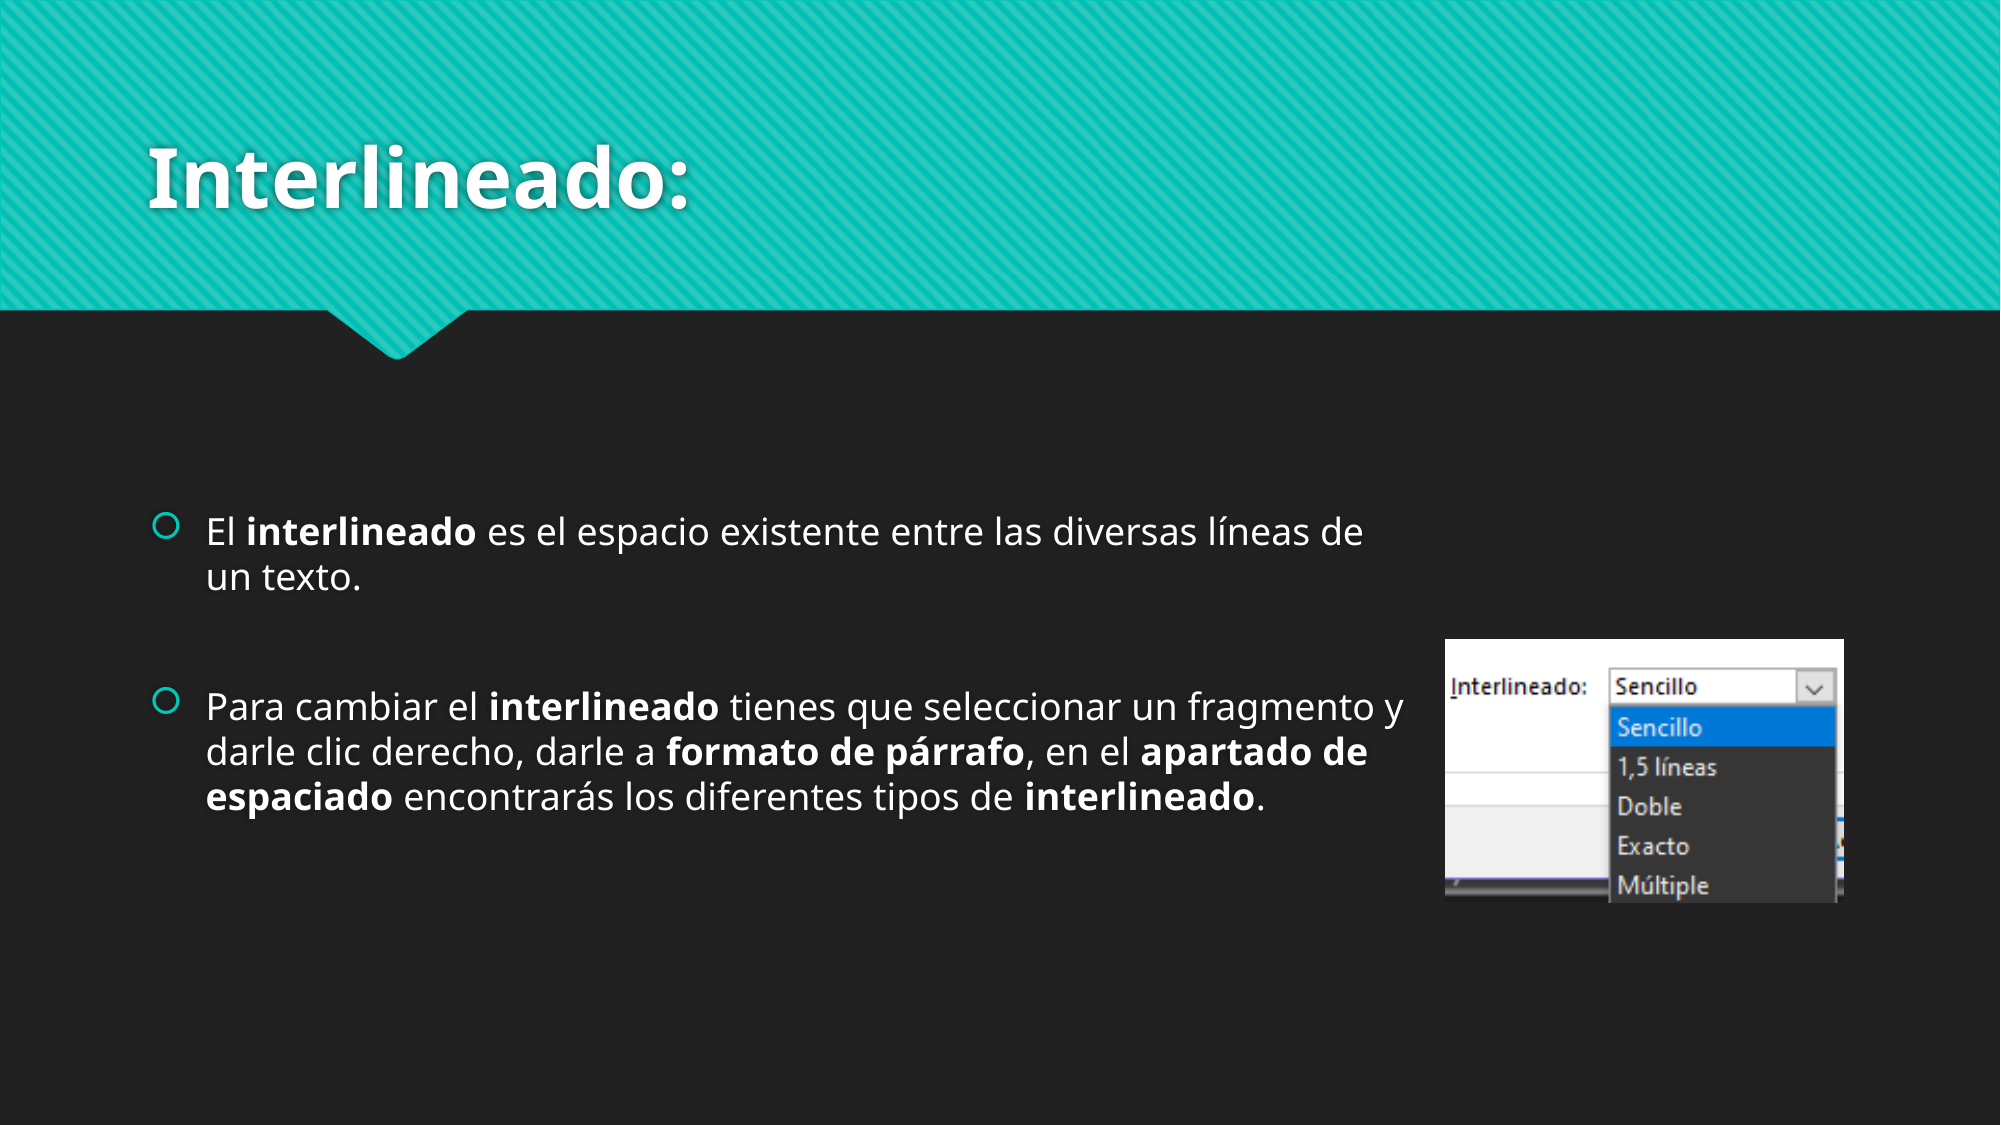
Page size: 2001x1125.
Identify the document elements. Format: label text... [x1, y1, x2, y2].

title Interlineado: [132, 73, 1868, 233]
list El interlineado es el espacio existente entre las diversas líneas de un texto. Para cambiar el interlineado tienes que seleccionar un fragmento y darle clic derecho, darle a formato de párrafo, en el apartado de espaciado encontrarás los diferentes tipos de interlineado. [134, 364, 1430, 962]
picture [1445, 639, 1844, 904]
